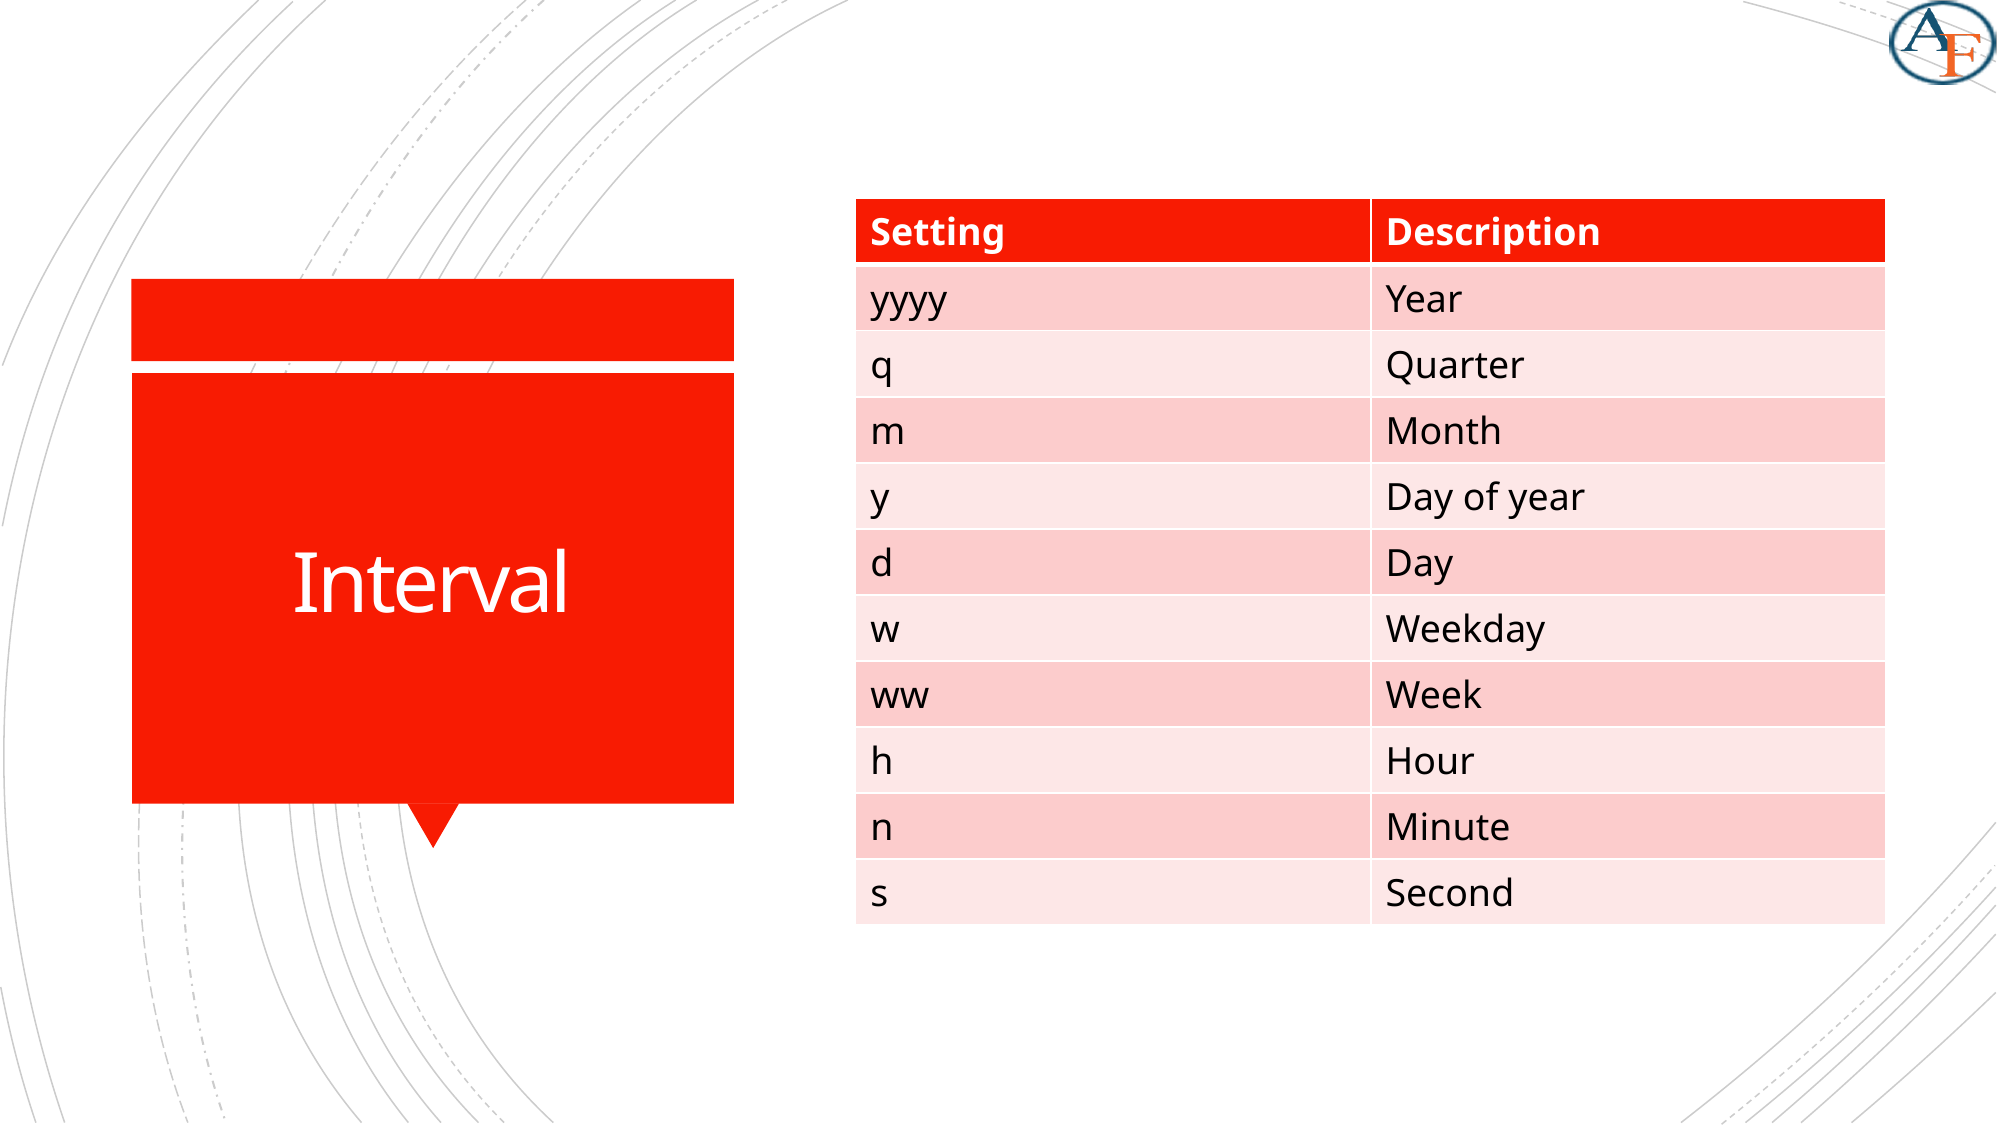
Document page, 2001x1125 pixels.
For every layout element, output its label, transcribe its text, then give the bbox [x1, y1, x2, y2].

table_cell Day [1372, 530, 1885, 594]
table_header Description [1372, 199, 1885, 262]
table_cell w [856, 596, 1370, 660]
table_header Setting [856, 199, 1370, 262]
table_cell n [856, 794, 1370, 858]
table_cell ww [856, 662, 1370, 726]
table_cell Day of year [1372, 464, 1885, 528]
table_cell Minute [1372, 794, 1885, 858]
table_cell Hour [1372, 728, 1885, 792]
table_cell Weekday [1372, 596, 1885, 660]
table_cell Second [1372, 860, 1885, 924]
table_cell q [856, 331, 1370, 396]
table_cell m [856, 398, 1370, 462]
table_cell y [856, 464, 1370, 528]
table_cell Month [1372, 398, 1885, 462]
table_cell s [856, 860, 1370, 924]
table_cell yyyy [856, 267, 1370, 330]
table_cell d [856, 530, 1370, 594]
title Interval [145, 385, 720, 789]
picture [1885, 0, 2000, 87]
table_cell h [856, 728, 1370, 792]
table_cell Year [1372, 267, 1885, 330]
table_cell Quarter [1372, 331, 1885, 396]
table_cell Week [1372, 662, 1885, 726]
